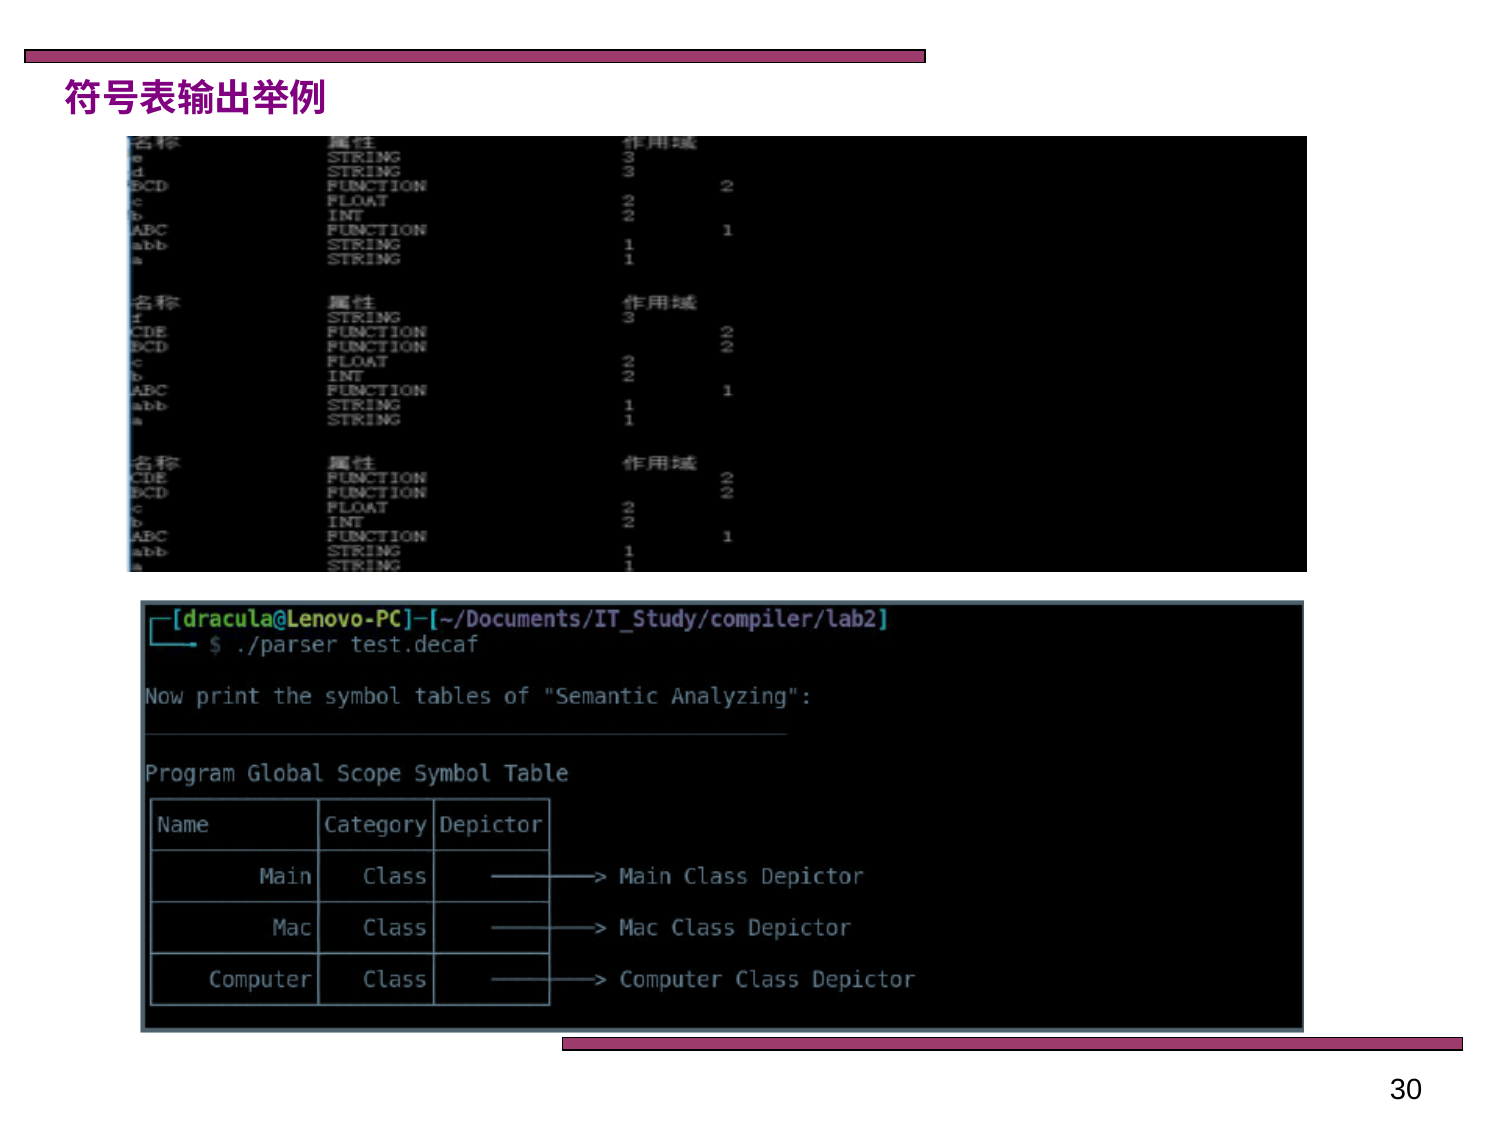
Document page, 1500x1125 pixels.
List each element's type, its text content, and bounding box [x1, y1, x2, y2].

picture [118, 135, 1307, 572]
slide_number 30 [1087, 1062, 1438, 1103]
text_box 符号表输出举例 [50, 66, 927, 127]
picture [136, 599, 1304, 1037]
